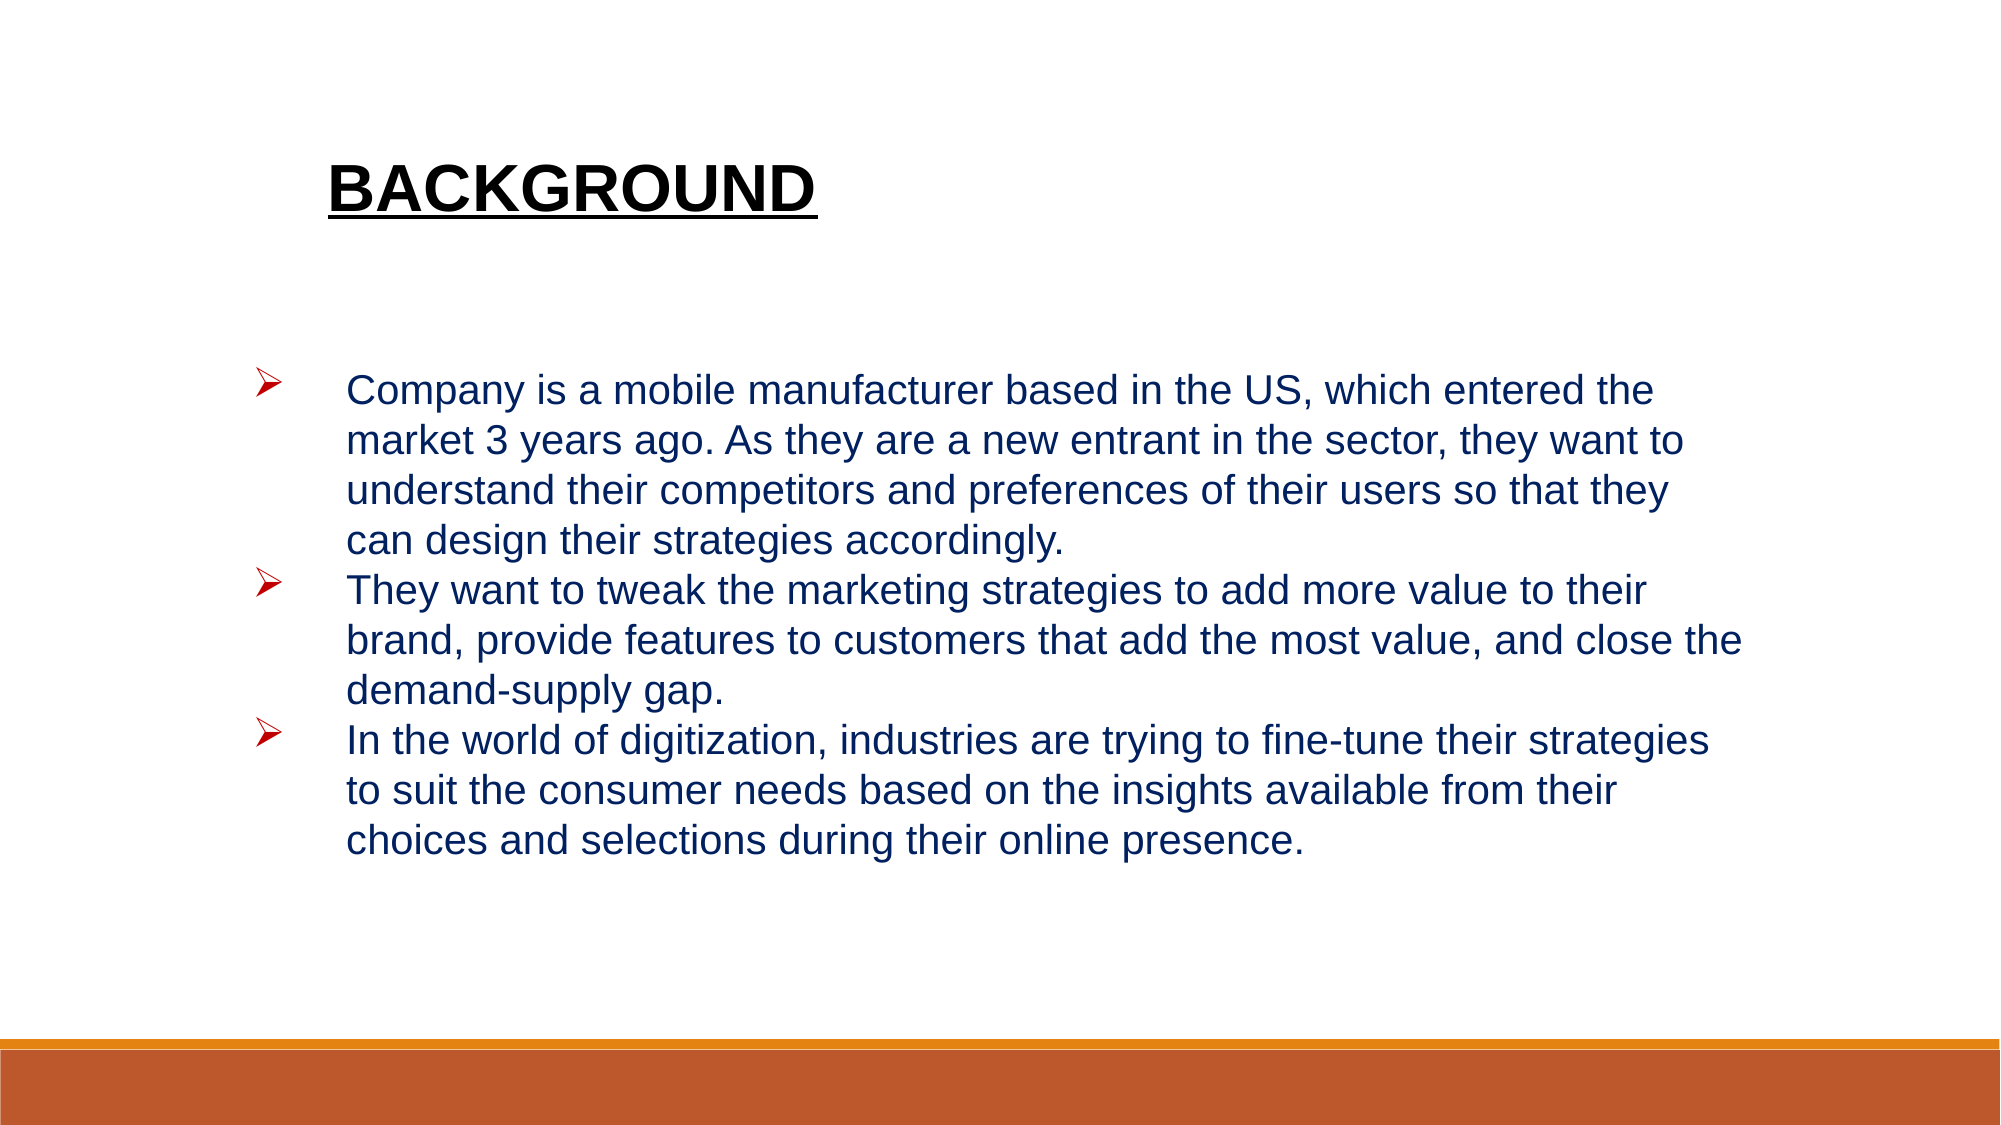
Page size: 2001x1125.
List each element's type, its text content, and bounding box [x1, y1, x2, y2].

text_box Company is a mobile manufacturer based in the US, which entered the market 3 years ago. As they are a new entrant in the sector, they want to understand their competitors and preferences of their users so that they can design their strategies accordingly. They want to tweak the marketing strategies to add more value to their brand, provide features to customers that add the most value, and close the demand-supply gap. In the world of digitization, industries are trying to fine-tune their strategies to suit the consumer needs based on the insights available from their choices and selections during their online presence. [237, 305, 1763, 871]
text_box BACKGROUND [312, 137, 854, 233]
